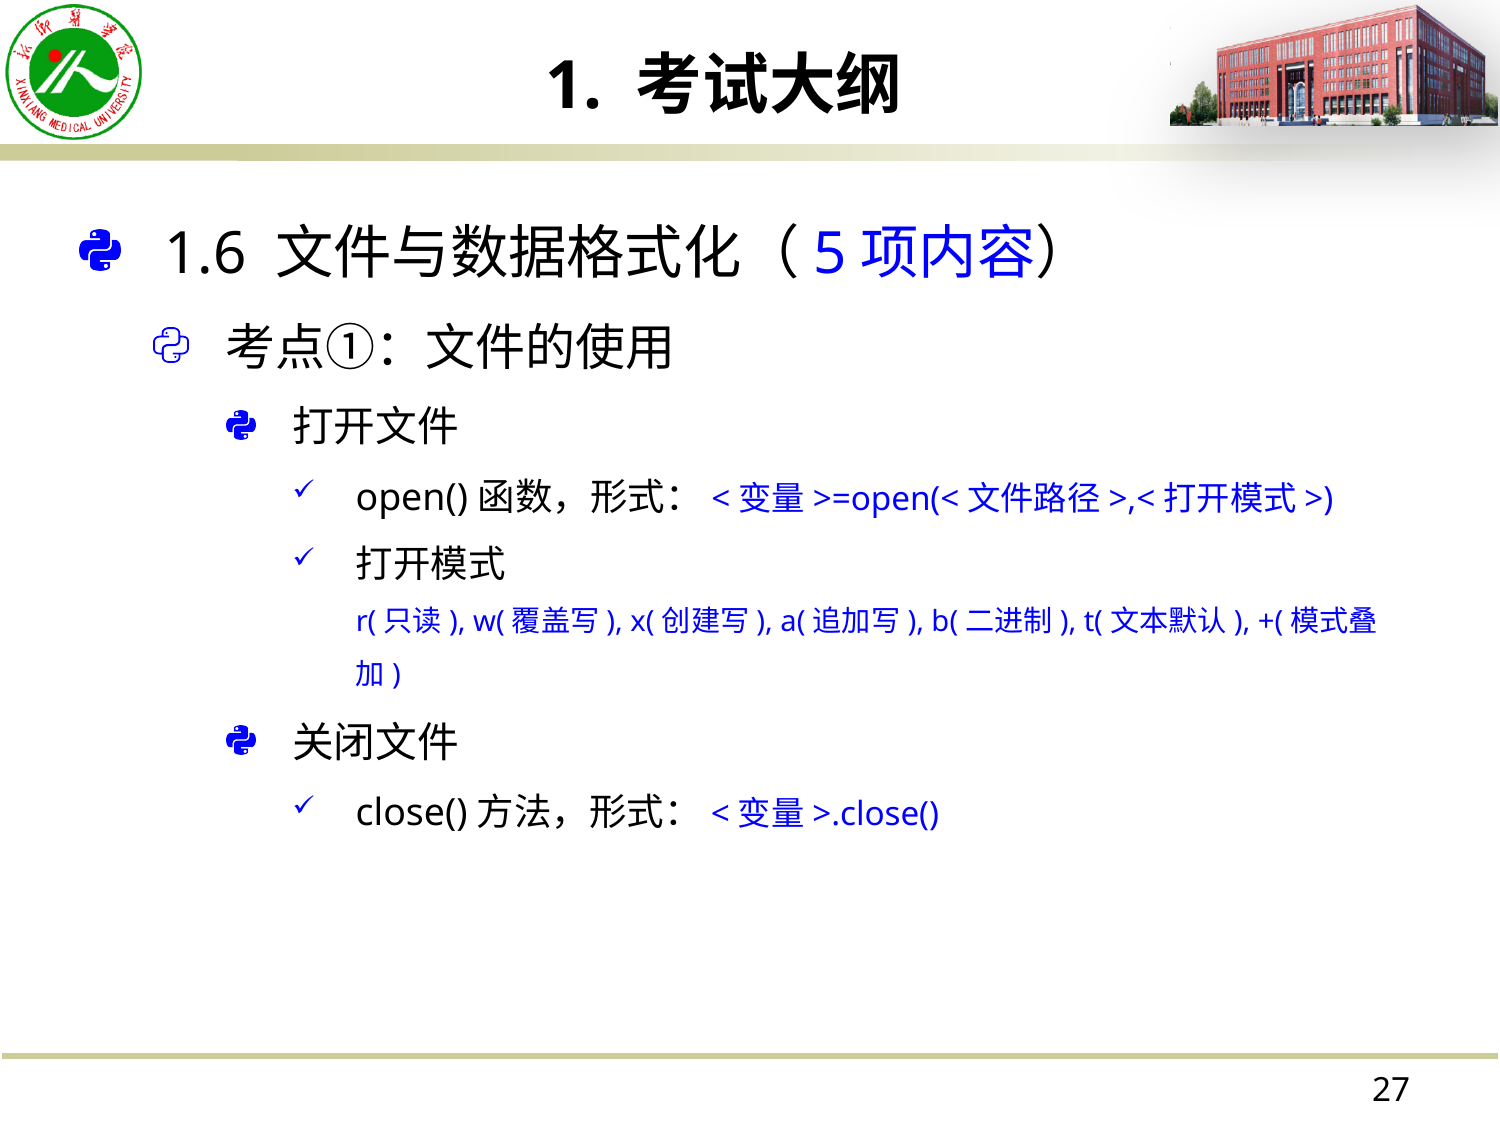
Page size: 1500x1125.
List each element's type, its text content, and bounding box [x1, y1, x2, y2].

picture [2, 1053, 64, 1059]
list 1.6 文件与数据格式化（5项内容） 考点①：文件的使用 打开文件 open()函数，形式：<变量>=open(<文件路径>,<打开模式>) 打开模式 r(只读), w(覆盖写), x(创建写), a(追加写), b(二进制), t(文本默认), +(模式叠加) 关闭文件 close()方法，形式：<变量>.close() [64, 172, 1436, 1061]
picture [1170, 4, 1498, 126]
picture [226, 725, 256, 755]
slide_number 27 [1271, 1060, 1426, 1121]
title 1. 考试大纲 [277, 30, 1171, 130]
picture [5, 4, 142, 140]
picture [79, 229, 121, 271]
picture [1436, 1053, 1498, 1059]
picture [226, 410, 256, 440]
picture [153, 327, 189, 363]
